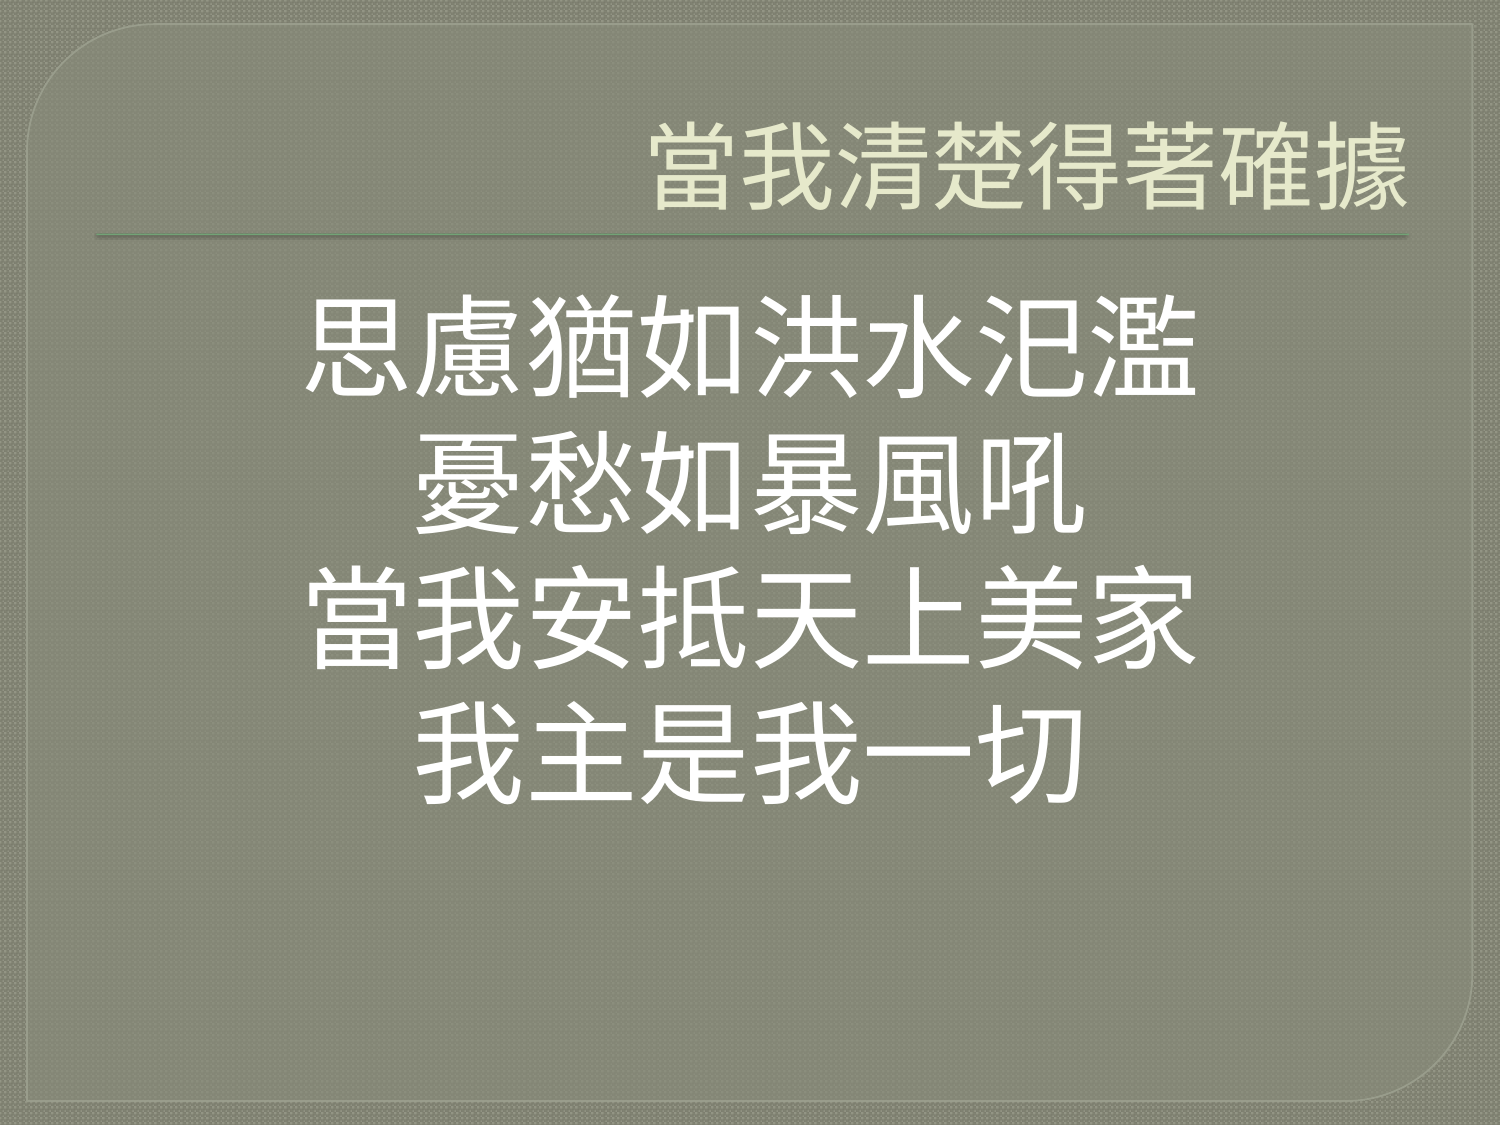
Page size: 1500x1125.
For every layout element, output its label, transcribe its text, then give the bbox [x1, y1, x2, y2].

title 當我清楚得著確據 [75, 41, 1425, 230]
list 思慮猶如洪水汜濫 憂愁如暴風吼 當我安抵天上美家 我主是我一切 [75, 270, 1425, 1013]
